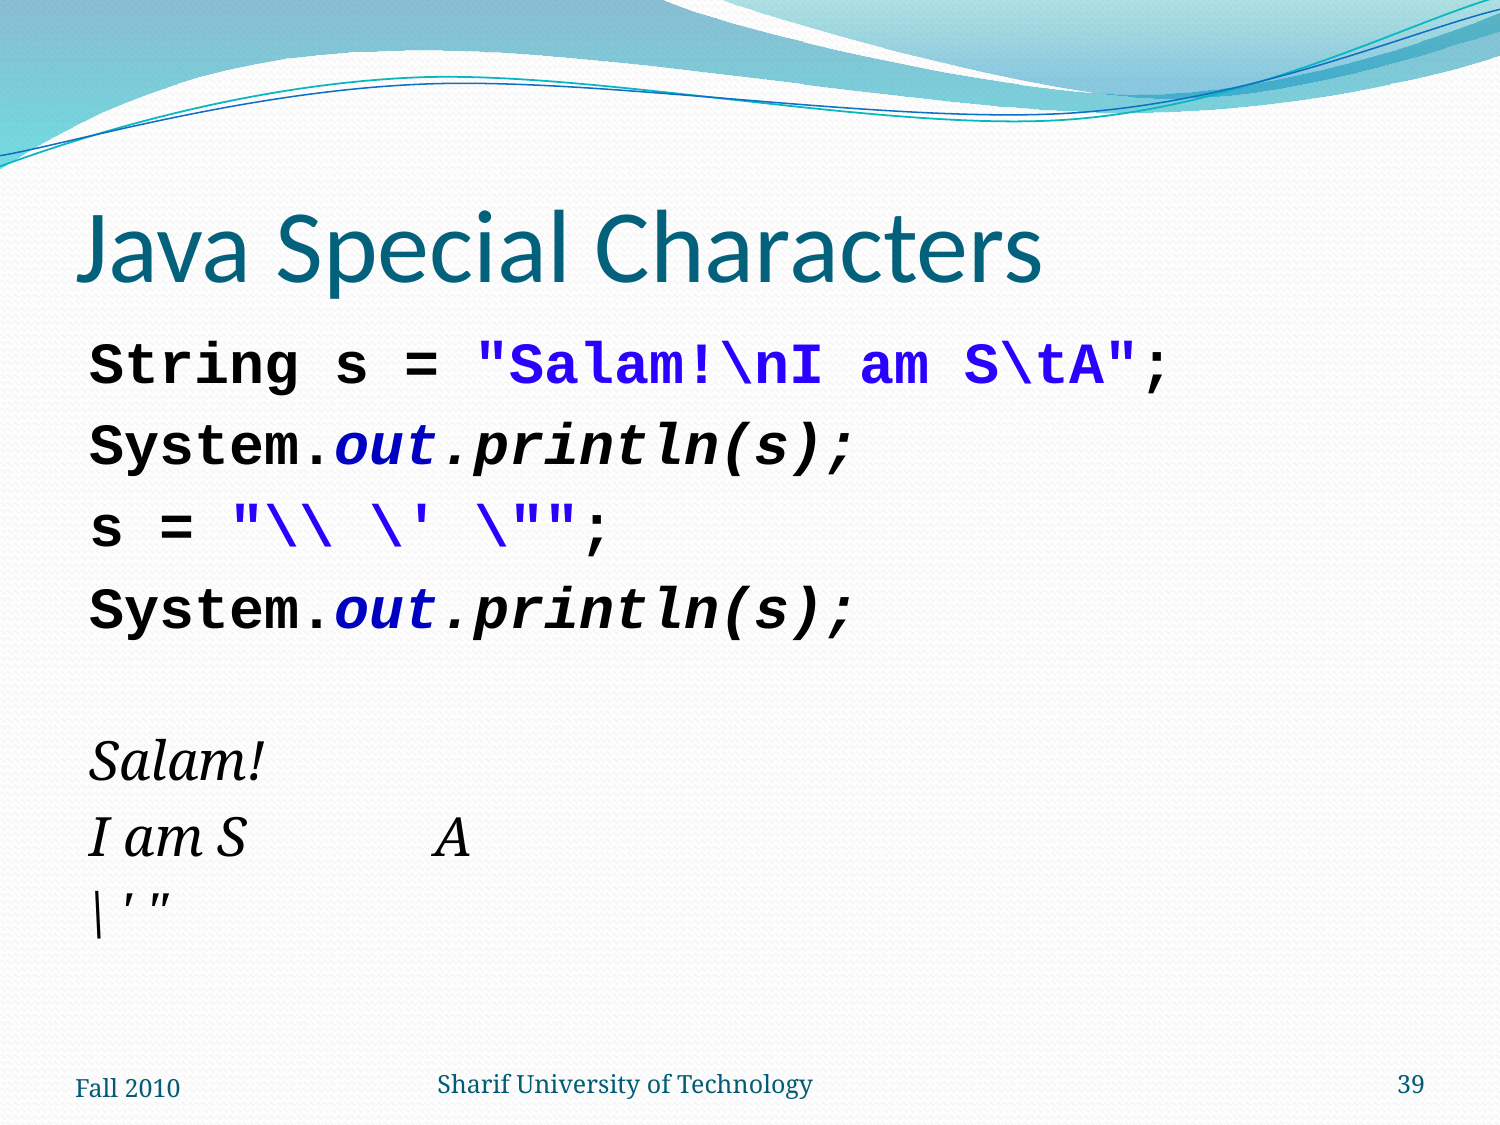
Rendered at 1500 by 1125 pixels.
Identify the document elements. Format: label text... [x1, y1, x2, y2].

slide_number Fall 2010 [75, 1042, 425, 1103]
list String s = "Salam!\nI am S\tA"; System.out.println(s); s = "\\ \' \""; System.out.println(s); Salam! I am S A \ ' " [75, 317, 1425, 1038]
footer Sharif University of Technology [437, 1042, 988, 1103]
slide_number 39 [1299, 1042, 1425, 1103]
title Java Special Characters [75, 115, 1425, 303]
